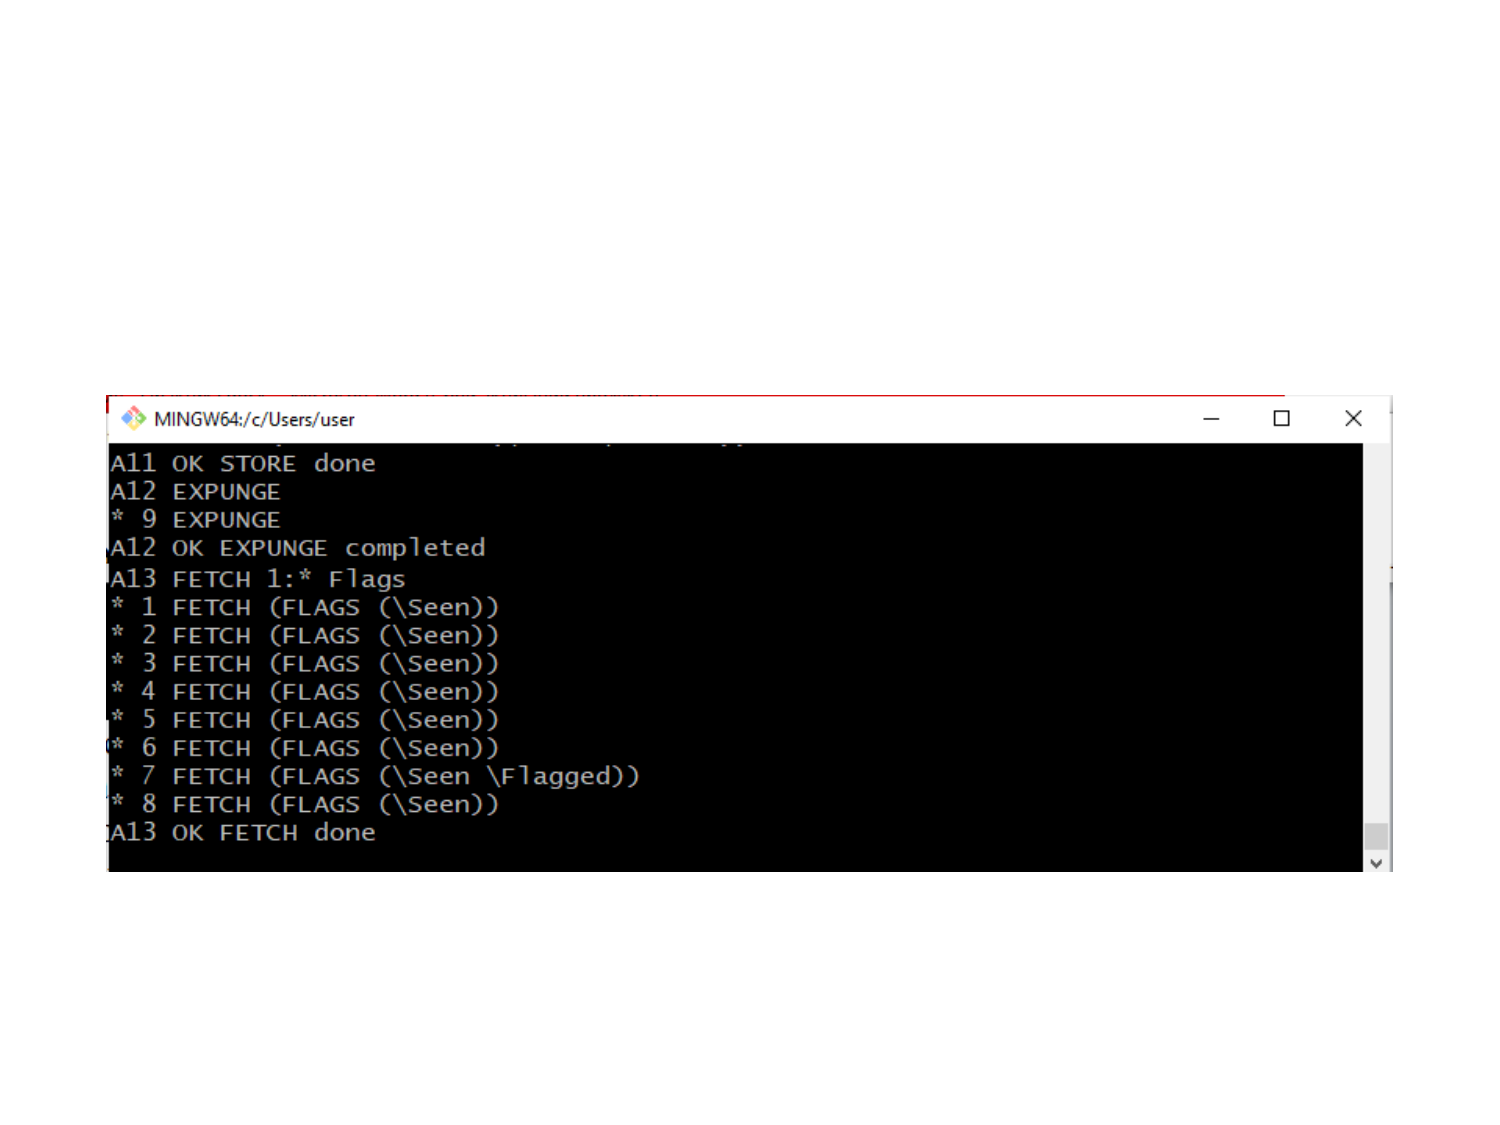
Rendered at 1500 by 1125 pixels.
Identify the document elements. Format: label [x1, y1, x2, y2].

list [106, 395, 1394, 873]
